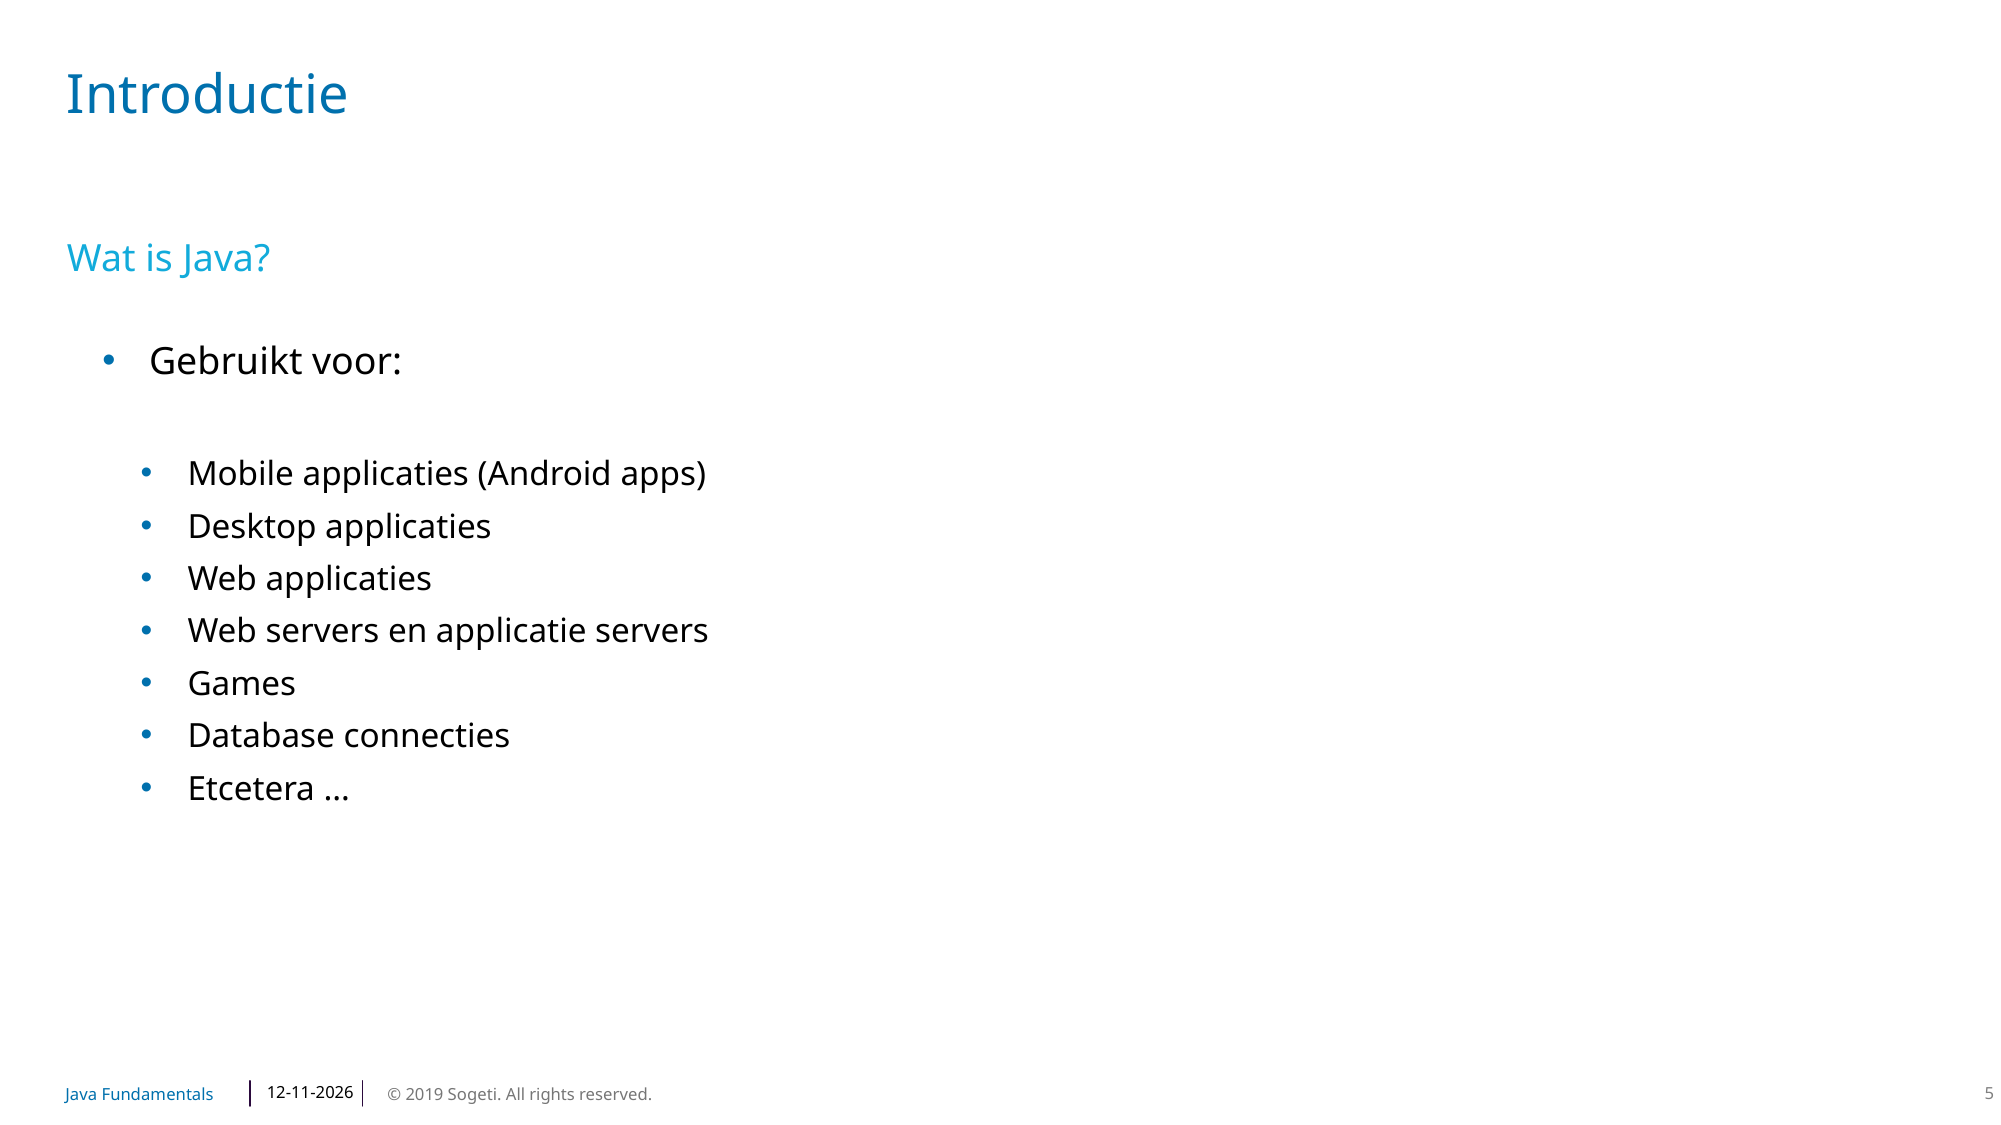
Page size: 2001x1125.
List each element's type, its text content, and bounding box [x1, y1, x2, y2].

list Gebruikt voor: Mobile applicaties (Android apps) Desktop applicaties Web applicaties Web servers en applicatie servers Games Database connecties Etcetera … [102, 337, 1898, 1033]
title Introductie [66, 66, 1863, 209]
list Wat is Java? [66, 233, 1863, 313]
